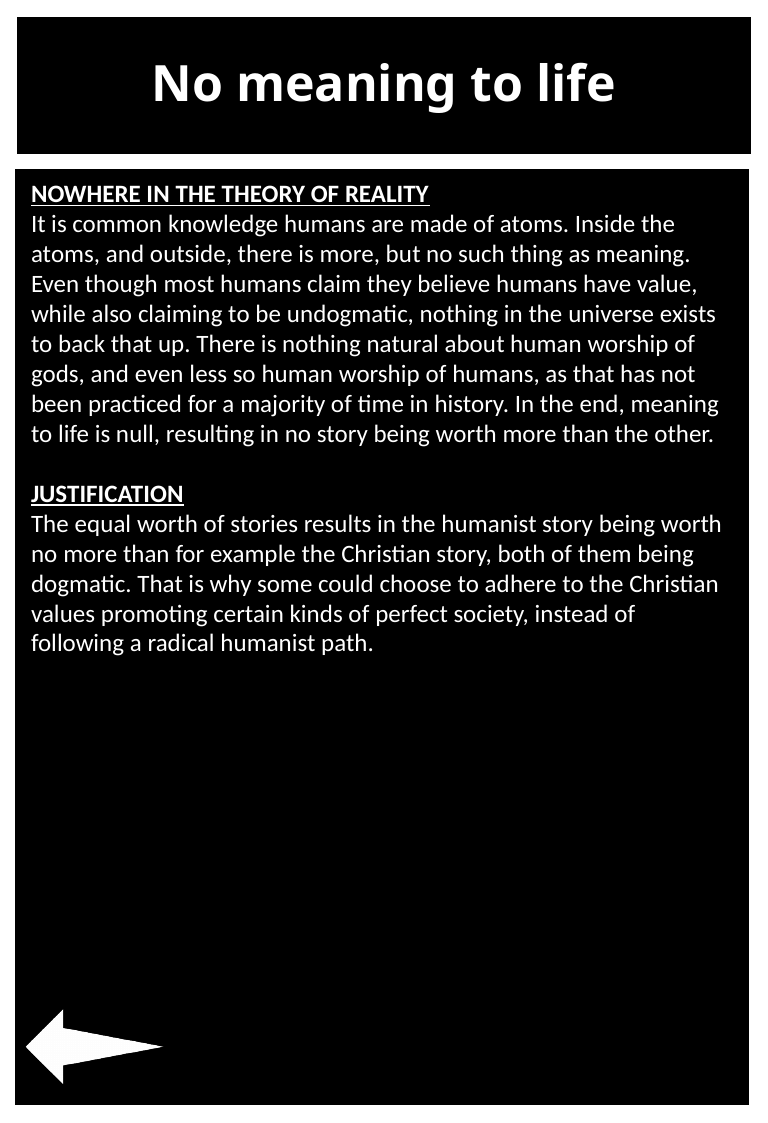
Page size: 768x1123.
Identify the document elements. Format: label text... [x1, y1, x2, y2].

text_box NOWHERE IN THE THEORY OF REALITY It is common knowledge humans are made of atoms. Inside the atoms, and outside, there is more, but no such thing as meaning. Even though most humans claim they believe humans have value, while also claiming to be undogmatic, nothing in the universe exists to back that up. There is nothing natural about human worship of gods, and even less so human worship of humans, as that has not been practiced for a majority of time in history. In the end, meaning to life is null, resulting in no story being worth more than the other. JUSTIFICATION The equal worth of stories results in the humanist story being worth no more than for example the Christian story, both of them being dogmatic. That is why some could choose to adhere to the Christian values promoting certain kinds of perfect society, instead of following a radical humanist path. [15, 169, 749, 1105]
text_box No meaning to life [17, 17, 751, 154]
picture [19, 971, 170, 1122]
